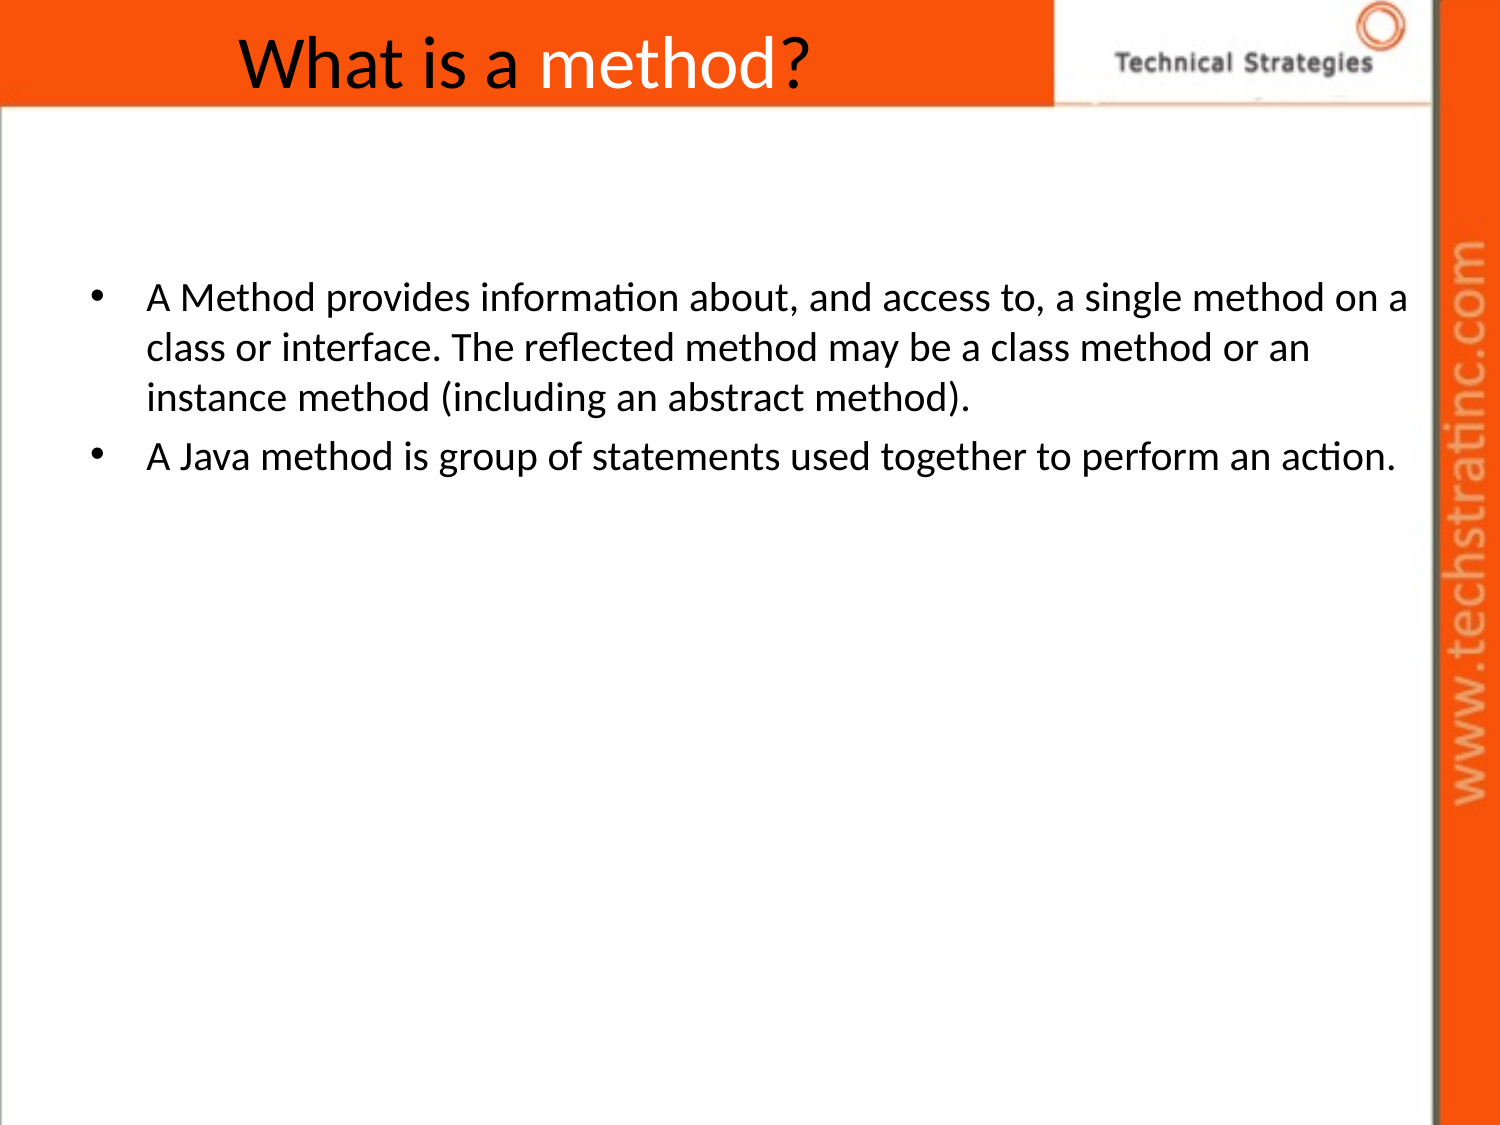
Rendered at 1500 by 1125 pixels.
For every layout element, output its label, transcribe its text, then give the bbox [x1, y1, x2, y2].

title What is a method? [1, 4, 1050, 113]
list A Method provides information about, and access to, a single method on a class or interface. The reflected method may be a class method or an instance method (including an abstract method). A Java method is group of statements used together to perform an action. [75, 262, 1425, 1005]
picture [0, 0, 1500, 1125]
